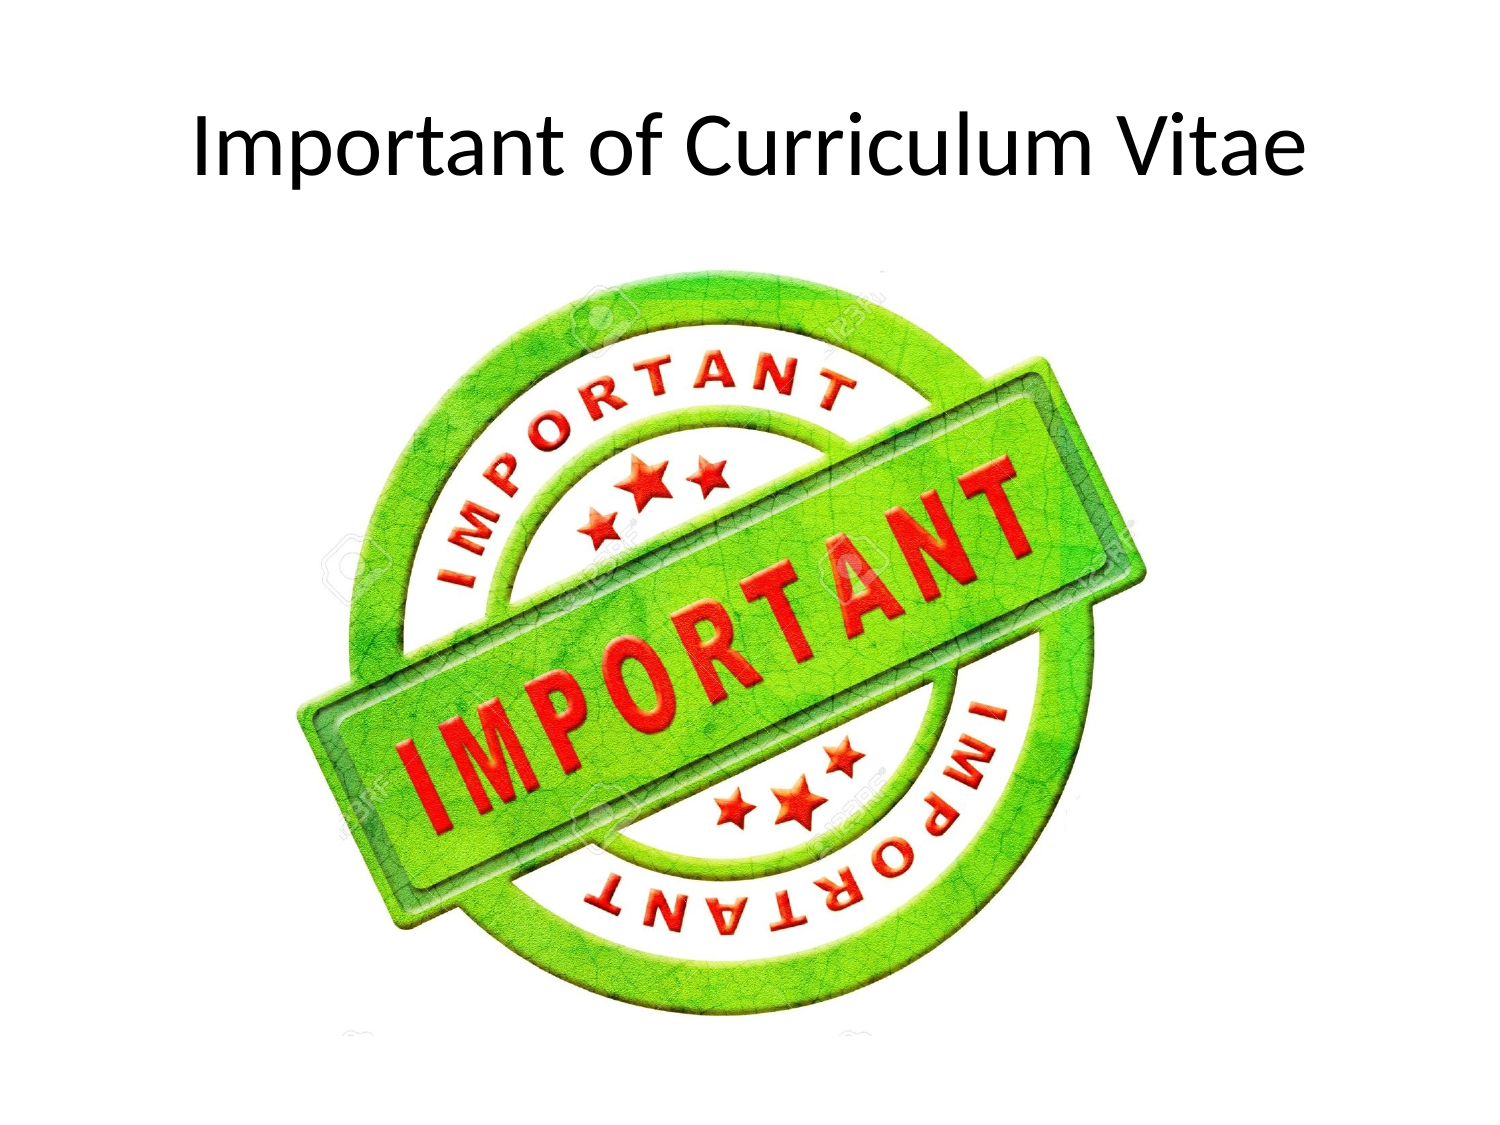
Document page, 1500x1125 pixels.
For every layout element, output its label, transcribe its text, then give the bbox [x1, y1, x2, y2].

title Important of Curriculum Vitae [75, 45, 1425, 233]
picture [284, 249, 1163, 1036]
